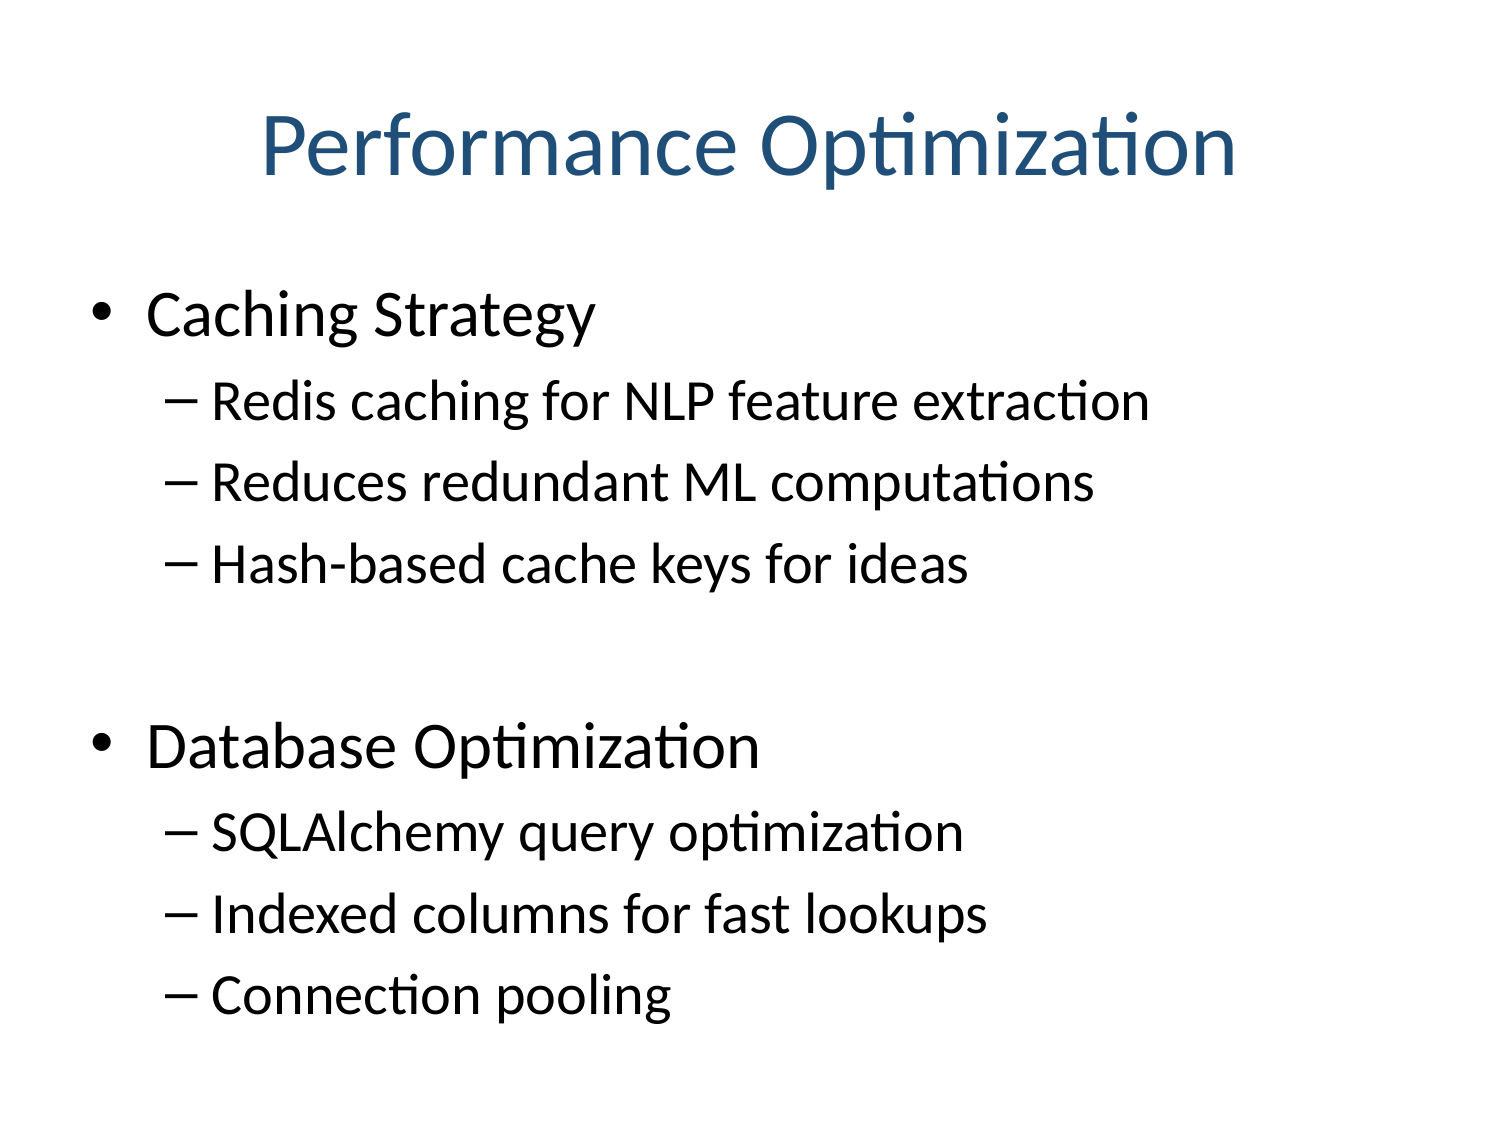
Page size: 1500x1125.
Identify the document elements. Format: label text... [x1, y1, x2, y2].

title Performance Optimization [75, 45, 1425, 233]
list Caching Strategy Redis caching for NLP feature extraction Reduces redundant ML computations Hash-based cache keys for ideas Database Optimization SQLAlchemy query optimization Indexed columns for fast lookups Connection pooling Frontend Optimization Vite HMR for instant updates React lazy loading & code splitting [75, 262, 1425, 1005]
